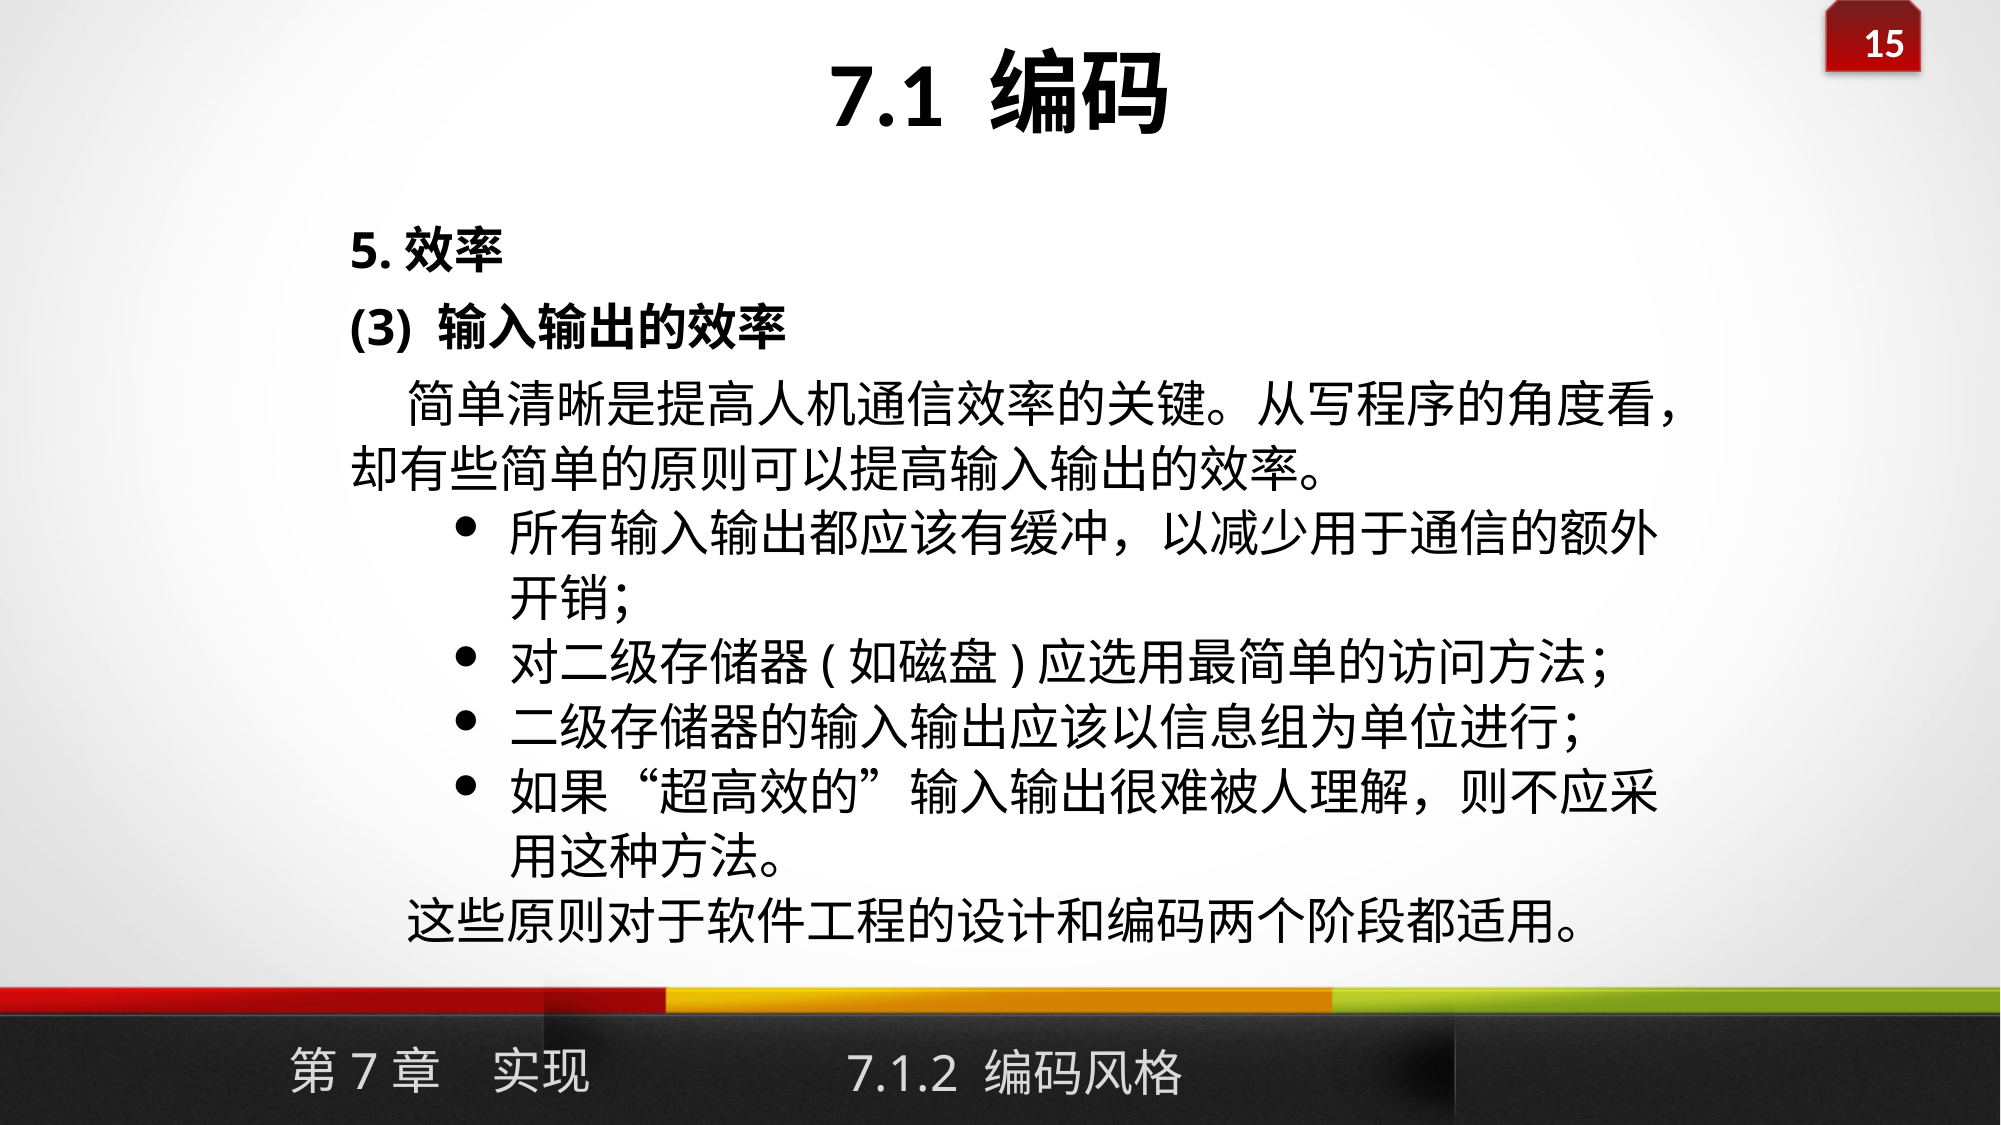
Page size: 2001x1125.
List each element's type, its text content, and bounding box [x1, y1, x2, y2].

text_box 第7章 实现 [249, 1032, 630, 1108]
picture [0, 0, 2001, 1125]
text_box 5.效率 (3) 输入输出的效率 简单清晰是提高人机通信效率的关键。从写程序的角度看，却有些简单的原则可以提高输入输出的效率。 所有输入输出都应该有缓冲，以减少用于通信的额外开销； 对二级存储器(如磁盘)应选用最简单的访问方法； 二级存储器的输入输出应该以信息组为单位进行； 如果“超高效的”输入输出很难被人理解，则不应采用这种方法。 这些原则对于软件工程的设计和编码两个阶段都适用。 [335, 206, 1697, 957]
title 7.1 编码 [324, 0, 1675, 184]
text_box 7.1.2 编码风格 [708, 1032, 1323, 1111]
